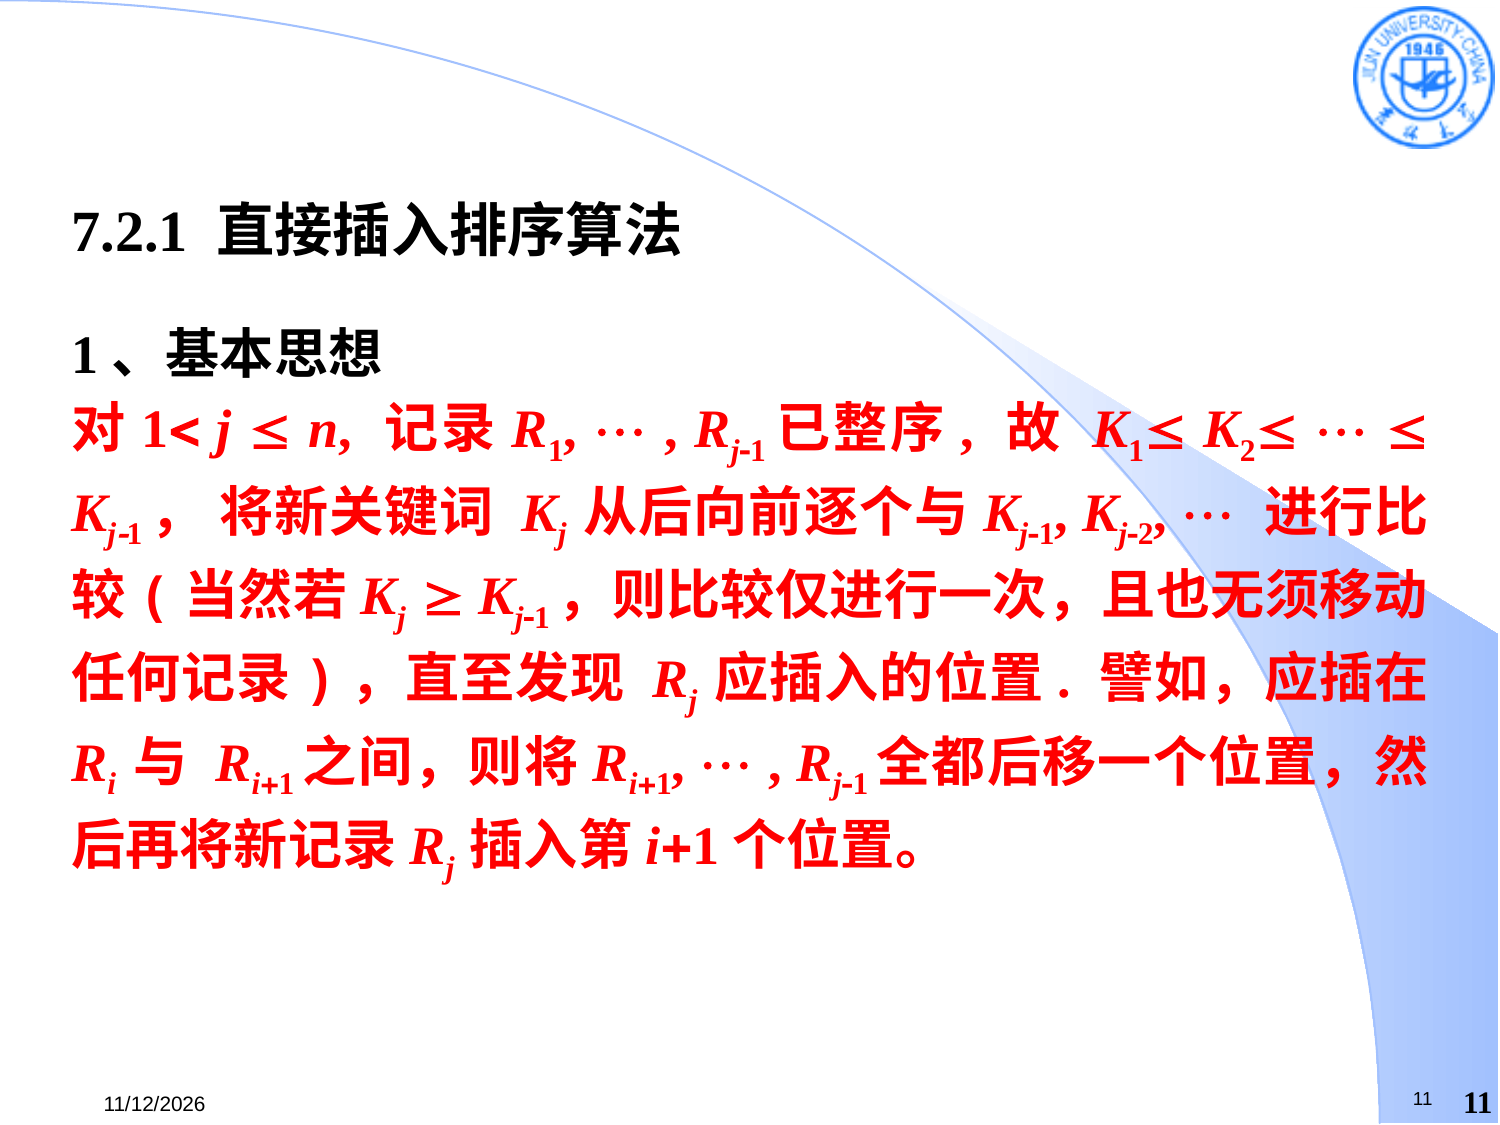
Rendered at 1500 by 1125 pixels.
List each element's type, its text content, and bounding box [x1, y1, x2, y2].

picture [1353, 6, 1495, 149]
list 7.2.1 直接插入排序算法 1、基本思想 对1 j  n, 记录R1,  , Rj1已整序, 故 K1 K2   Kj1， 将新关键词 Kj 从后向前逐个与Kj1, Kj2,  进行比较(当然若Kj  Kj1，则比较仅进行一次，且也无须移动任何记录)，直至发现 Rj 应插入的位置. 譬如，应插在 Ri 与 Ri1之间，则将Ri1,  , Rj1全都后移一个位置，然后再将新记录Rj 插入第i1个位置。 [56, 185, 1444, 895]
slide_number 11 [1455, 1088, 1500, 1125]
